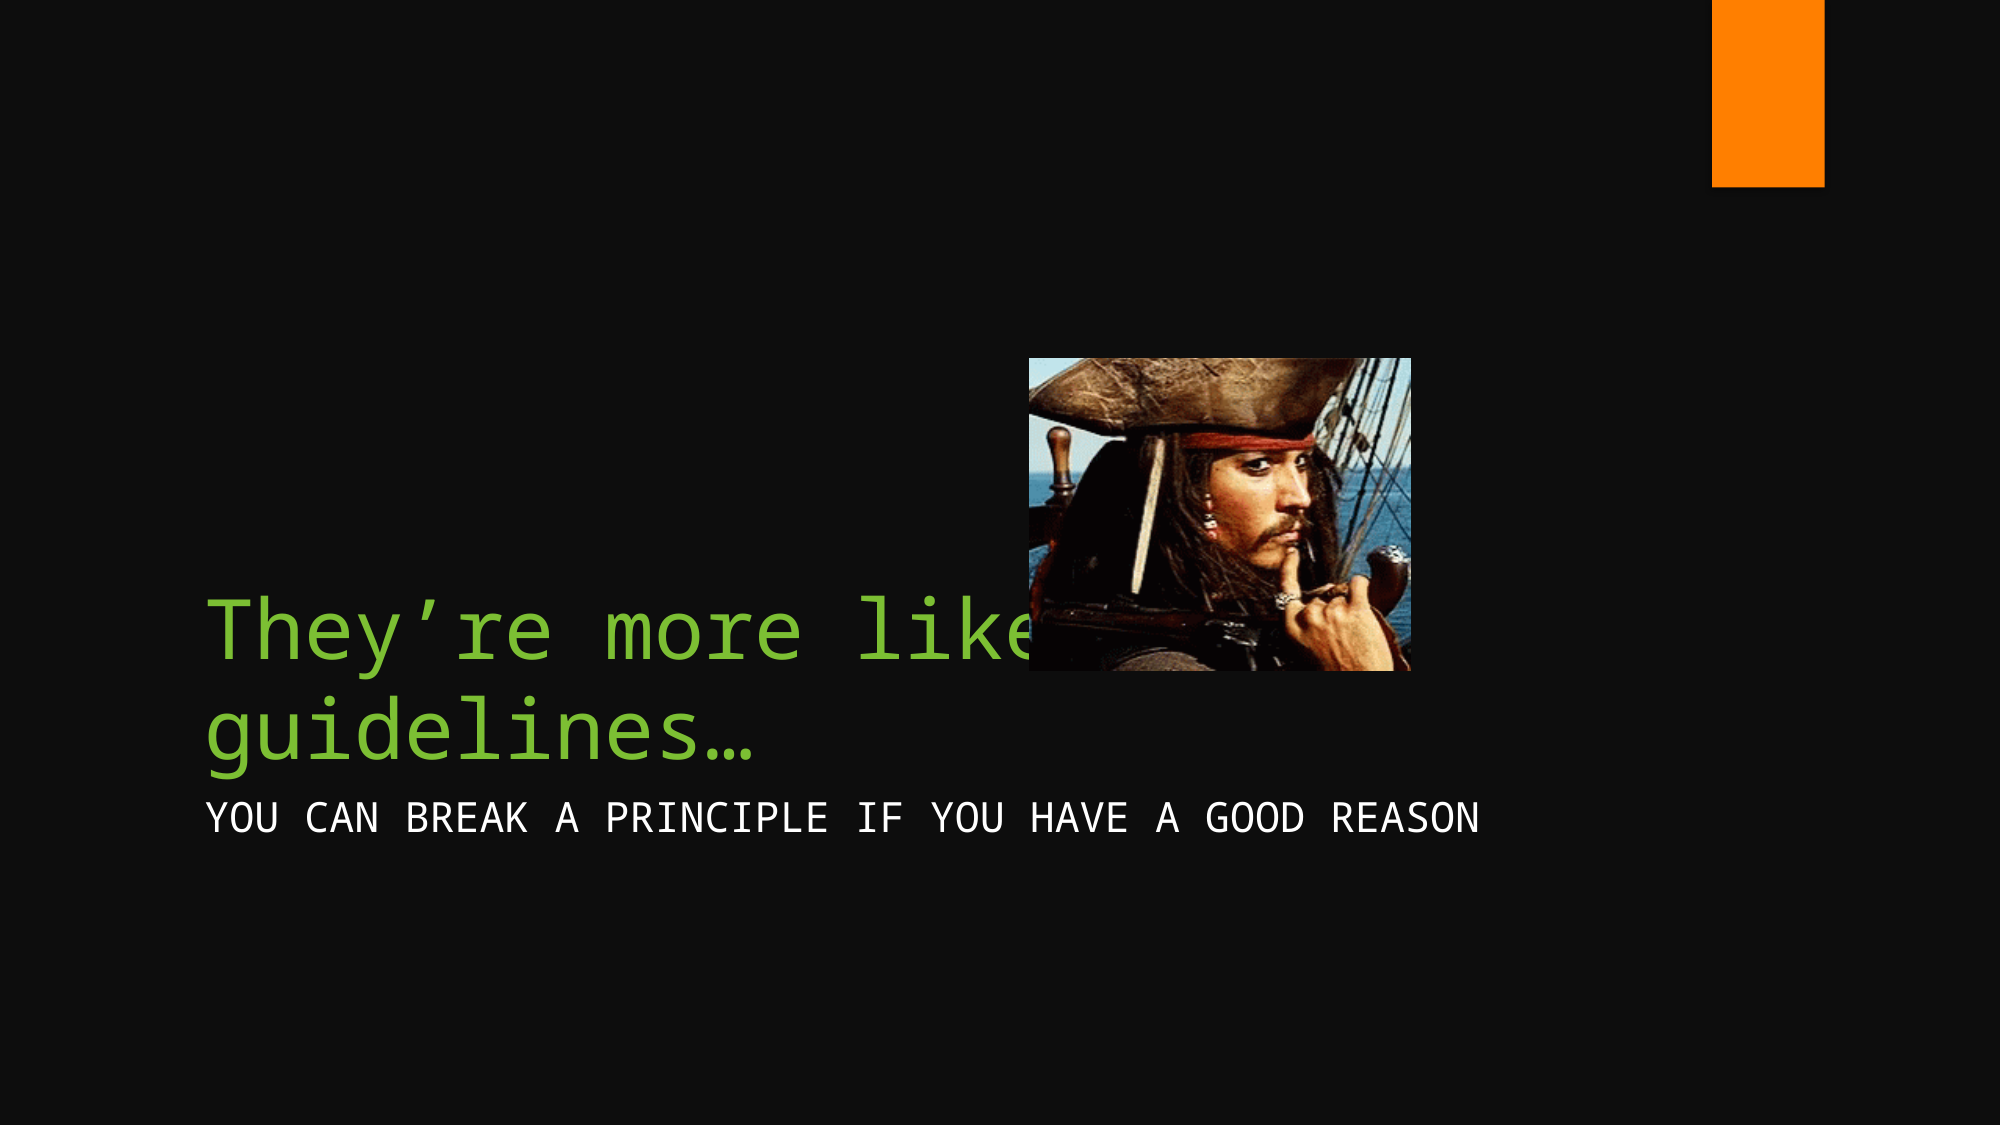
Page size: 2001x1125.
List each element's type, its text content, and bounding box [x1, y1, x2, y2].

picture [1029, 357, 1411, 671]
title They’re more like guidelines… [189, 469, 1638, 783]
list You can break a principle if you have a good reason [189, 783, 1638, 925]
